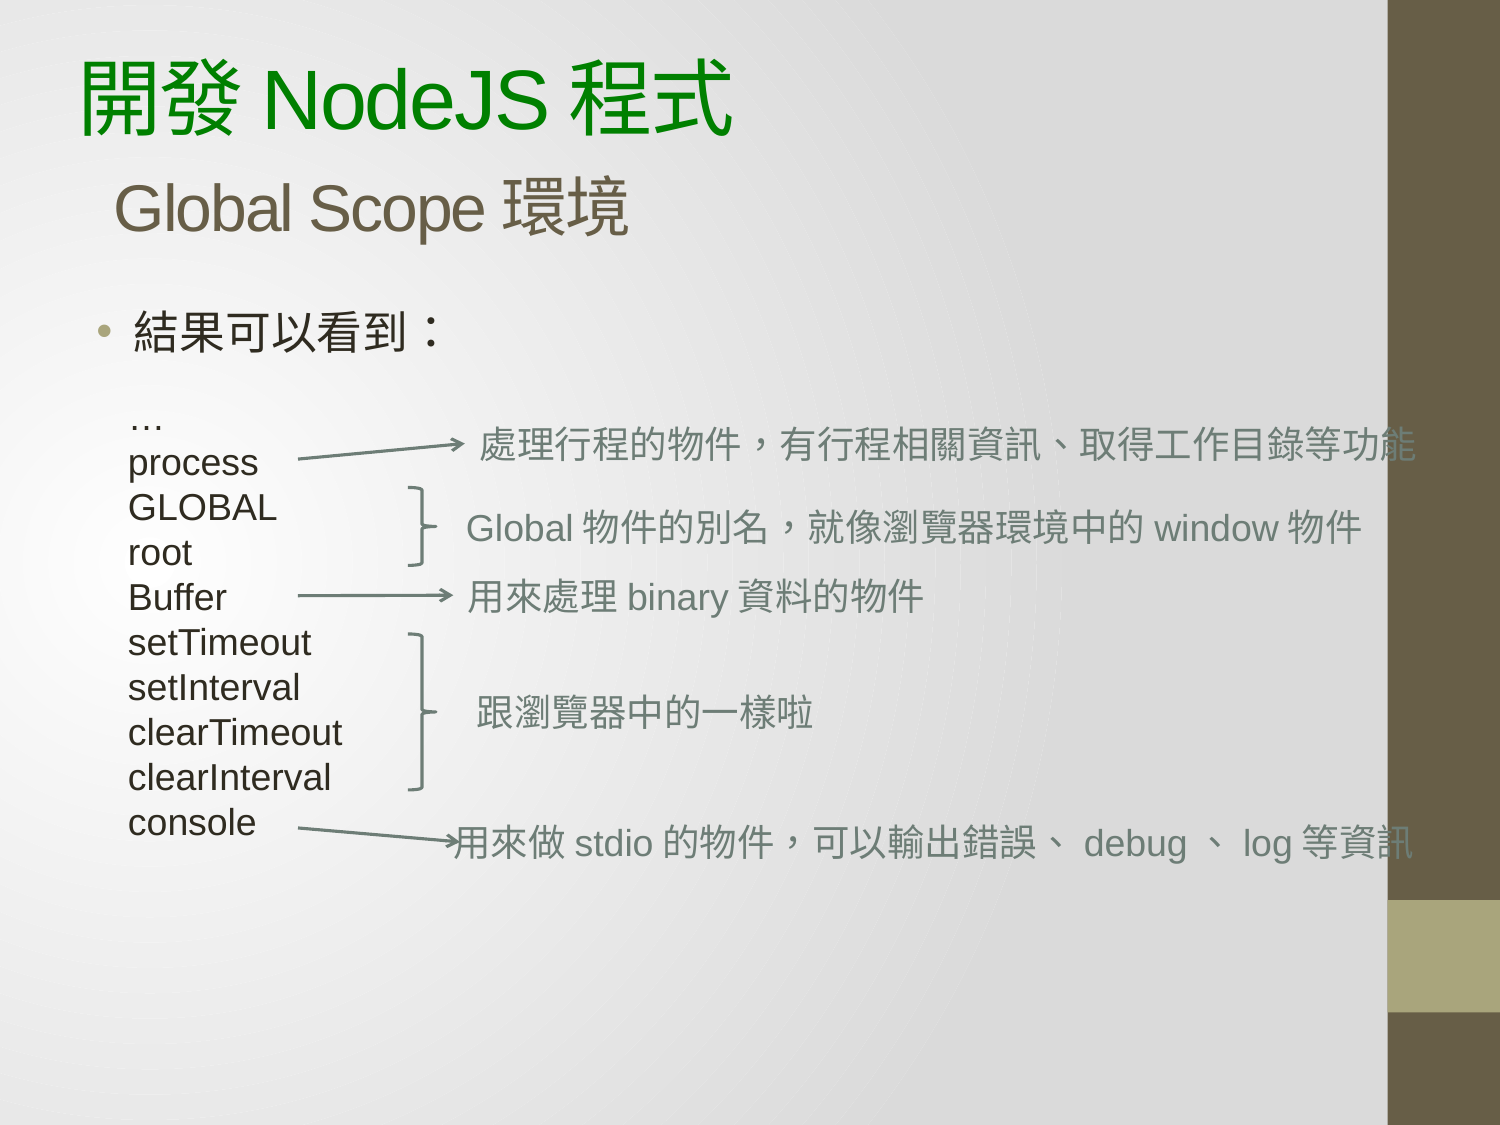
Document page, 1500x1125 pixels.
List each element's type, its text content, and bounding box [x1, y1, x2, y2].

text_box 用來做stdio的物件，可以輸出錯誤、debug、log等資訊 [438, 811, 1430, 872]
text_box 處理行程的物件，有行程相關資訊、取得工作目錄等功能 [464, 413, 1433, 474]
list 結果可以看到： [62, 231, 1438, 400]
text_box [407, 486, 437, 567]
text_box 跟瀏覽器中的一樣啦 [461, 681, 830, 742]
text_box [297, 827, 461, 843]
title 開發NodeJS程式 Global Scope環境 [62, 37, 1438, 231]
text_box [297, 443, 461, 460]
text_box 用來處理binary資料的物件 [453, 565, 940, 626]
text_box [407, 632, 437, 791]
text_box Global物件的別名，就像瀏覽器環境中的window物件 [451, 496, 1378, 556]
text_box … process GLOBAL root Buffer setTimeout setInterval clearTimeout clearInterval console [113, 385, 358, 851]
